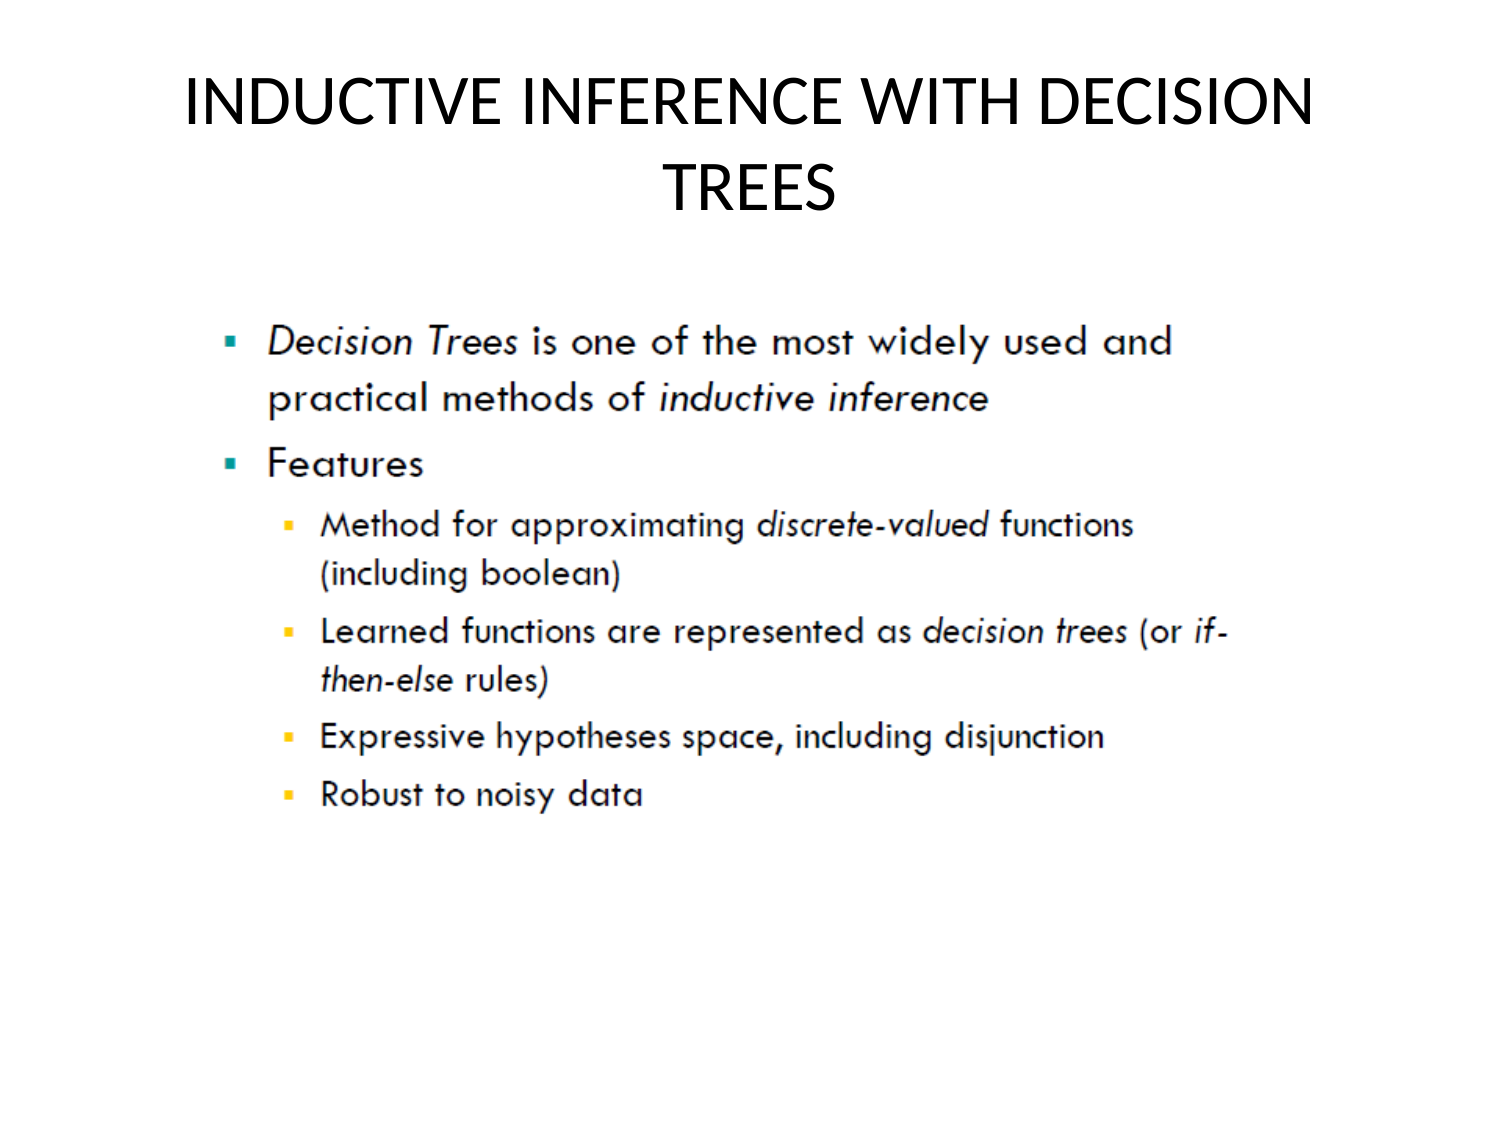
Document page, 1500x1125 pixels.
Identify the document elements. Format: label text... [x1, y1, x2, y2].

picture [189, 289, 1311, 836]
title INDUCTIVE INFERENCE WITH DECISION TREES [75, 45, 1425, 233]
